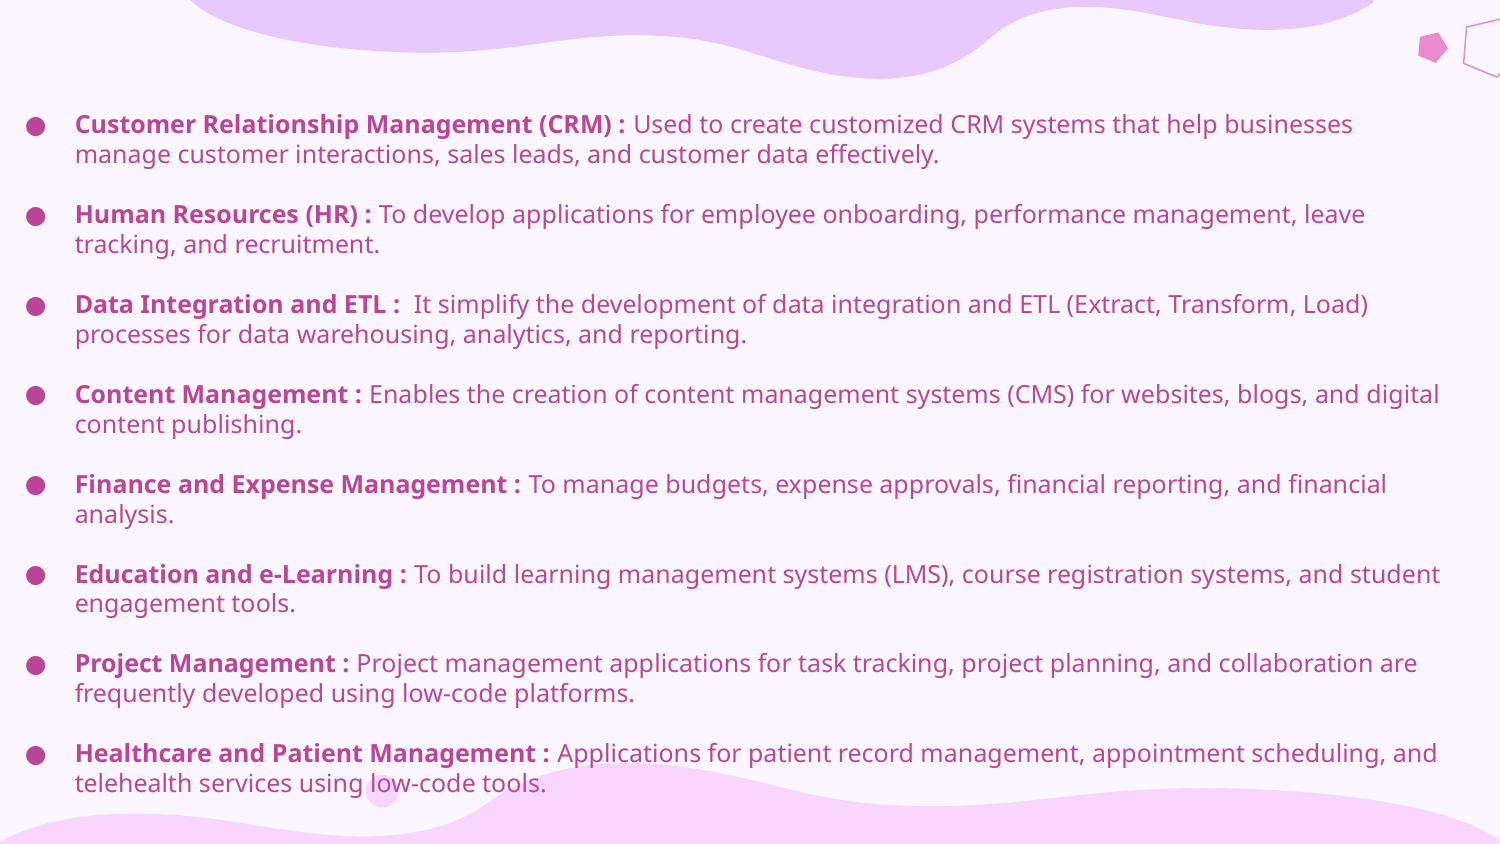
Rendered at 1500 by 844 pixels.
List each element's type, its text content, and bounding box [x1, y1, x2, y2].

text_box Customer Relationship Management (CRM) : Used to create customized CRM systems that help businesses manage customer interactions, sales leads, and customer data effectively. Human Resources (HR) : To develop applications for employee onboarding, performance management, leave tracking, and recruitment. Data Integration and ETL : It simplify the development of data integration and ETL (Extract, Transform, Load) processes for data warehousing, analytics, and reporting. Content Management : Enables the creation of content management systems (CMS) for websites, blogs, and digital content publishing. Finance and Expense Management : To manage budgets, expense approvals, financial reporting, and financial analysis. Education and e-Learning : To build learning management systems (LMS), course registration systems, and student engagement tools. Project Management : Project management applications for task tracking, project planning, and collaboration are frequently developed using low-code platforms. Healthcare and Patient Management : Applications for patient record management, appointment scheduling, and telehealth services using low-code tools. [0, 93, 1470, 843]
